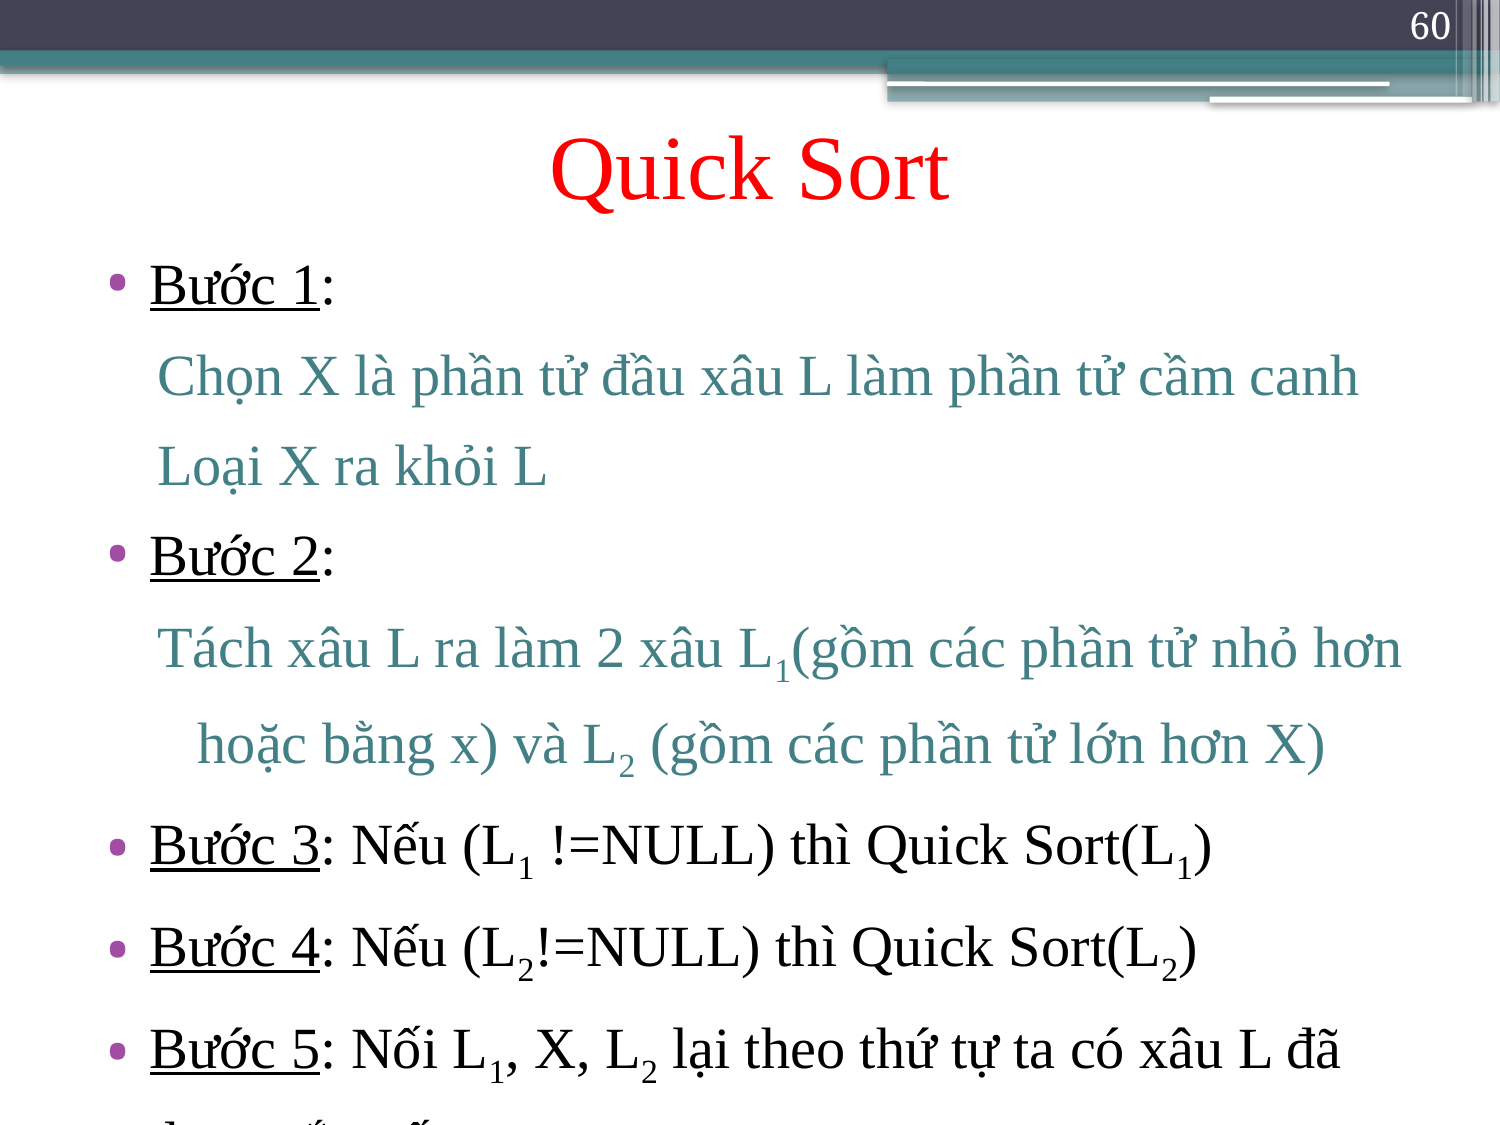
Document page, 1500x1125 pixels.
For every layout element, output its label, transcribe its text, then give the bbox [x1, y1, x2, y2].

list Bước 1: Chọn X là phần tử đầu xâu L làm phần tử cầm canh Loại X ra khỏi L Bước 2: Tách xâu L ra làm 2 xâu L1(gồm các phần tử nhỏ hơn hoặc bằng x) và L2 (gồm các phần tử lớn hơn X) Bước 3: Nếu (L1 !=NULL) thì Quick Sort(L1) Bước 4: Nếu (L2!=NULL) thì Quick Sort(L2) Bước 5: Nối L1, X, L2 lại theo thứ tự ta có xâu L đã được sắp xếp [75, 250, 1425, 935]
title Quick Sort [75, 75, 1425, 250]
slide_number 60 [1341, 0, 1466, 61]
